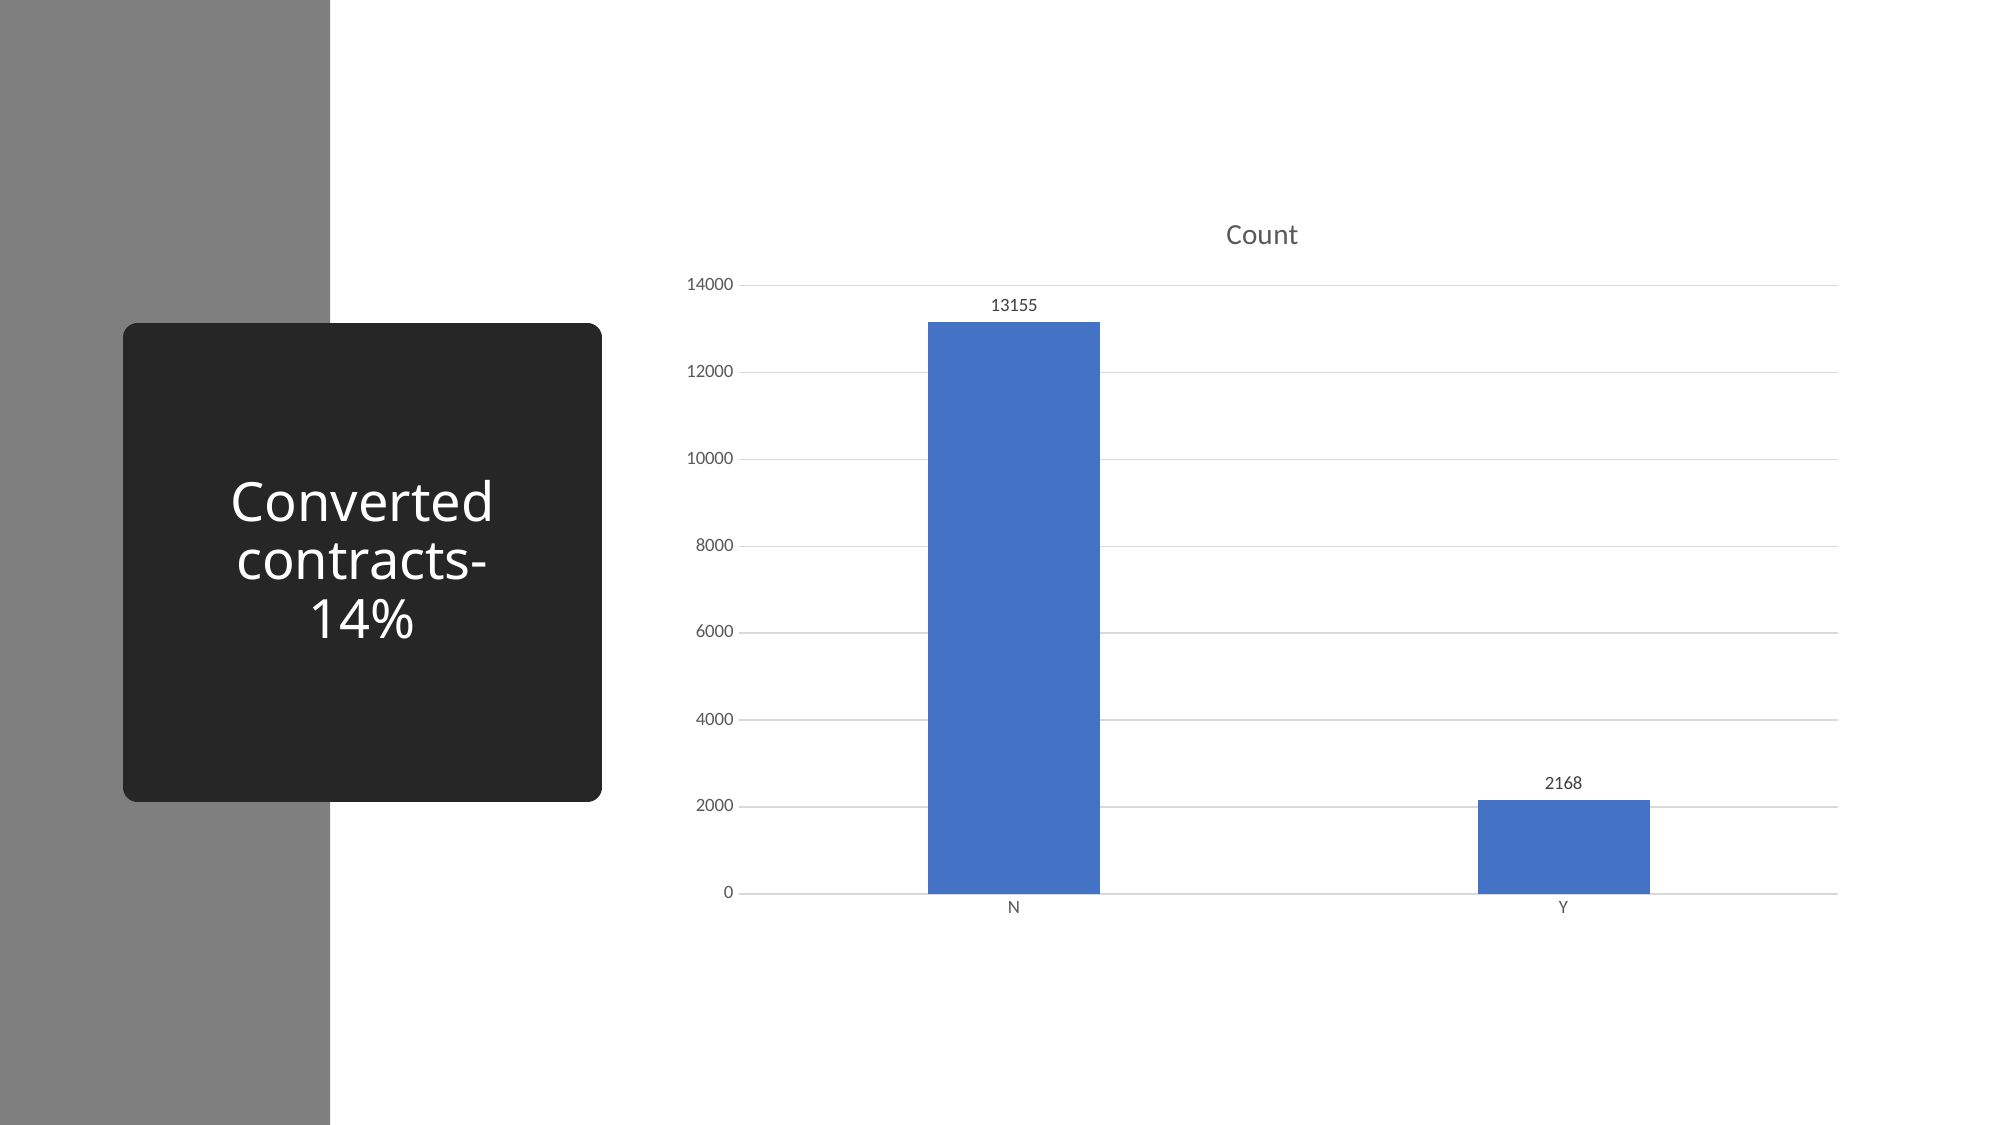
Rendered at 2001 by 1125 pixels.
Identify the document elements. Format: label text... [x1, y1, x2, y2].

chart [662, 191, 1863, 934]
text_box [0, 0, 331, 1125]
title Converted contracts- 14% [137, 337, 588, 788]
